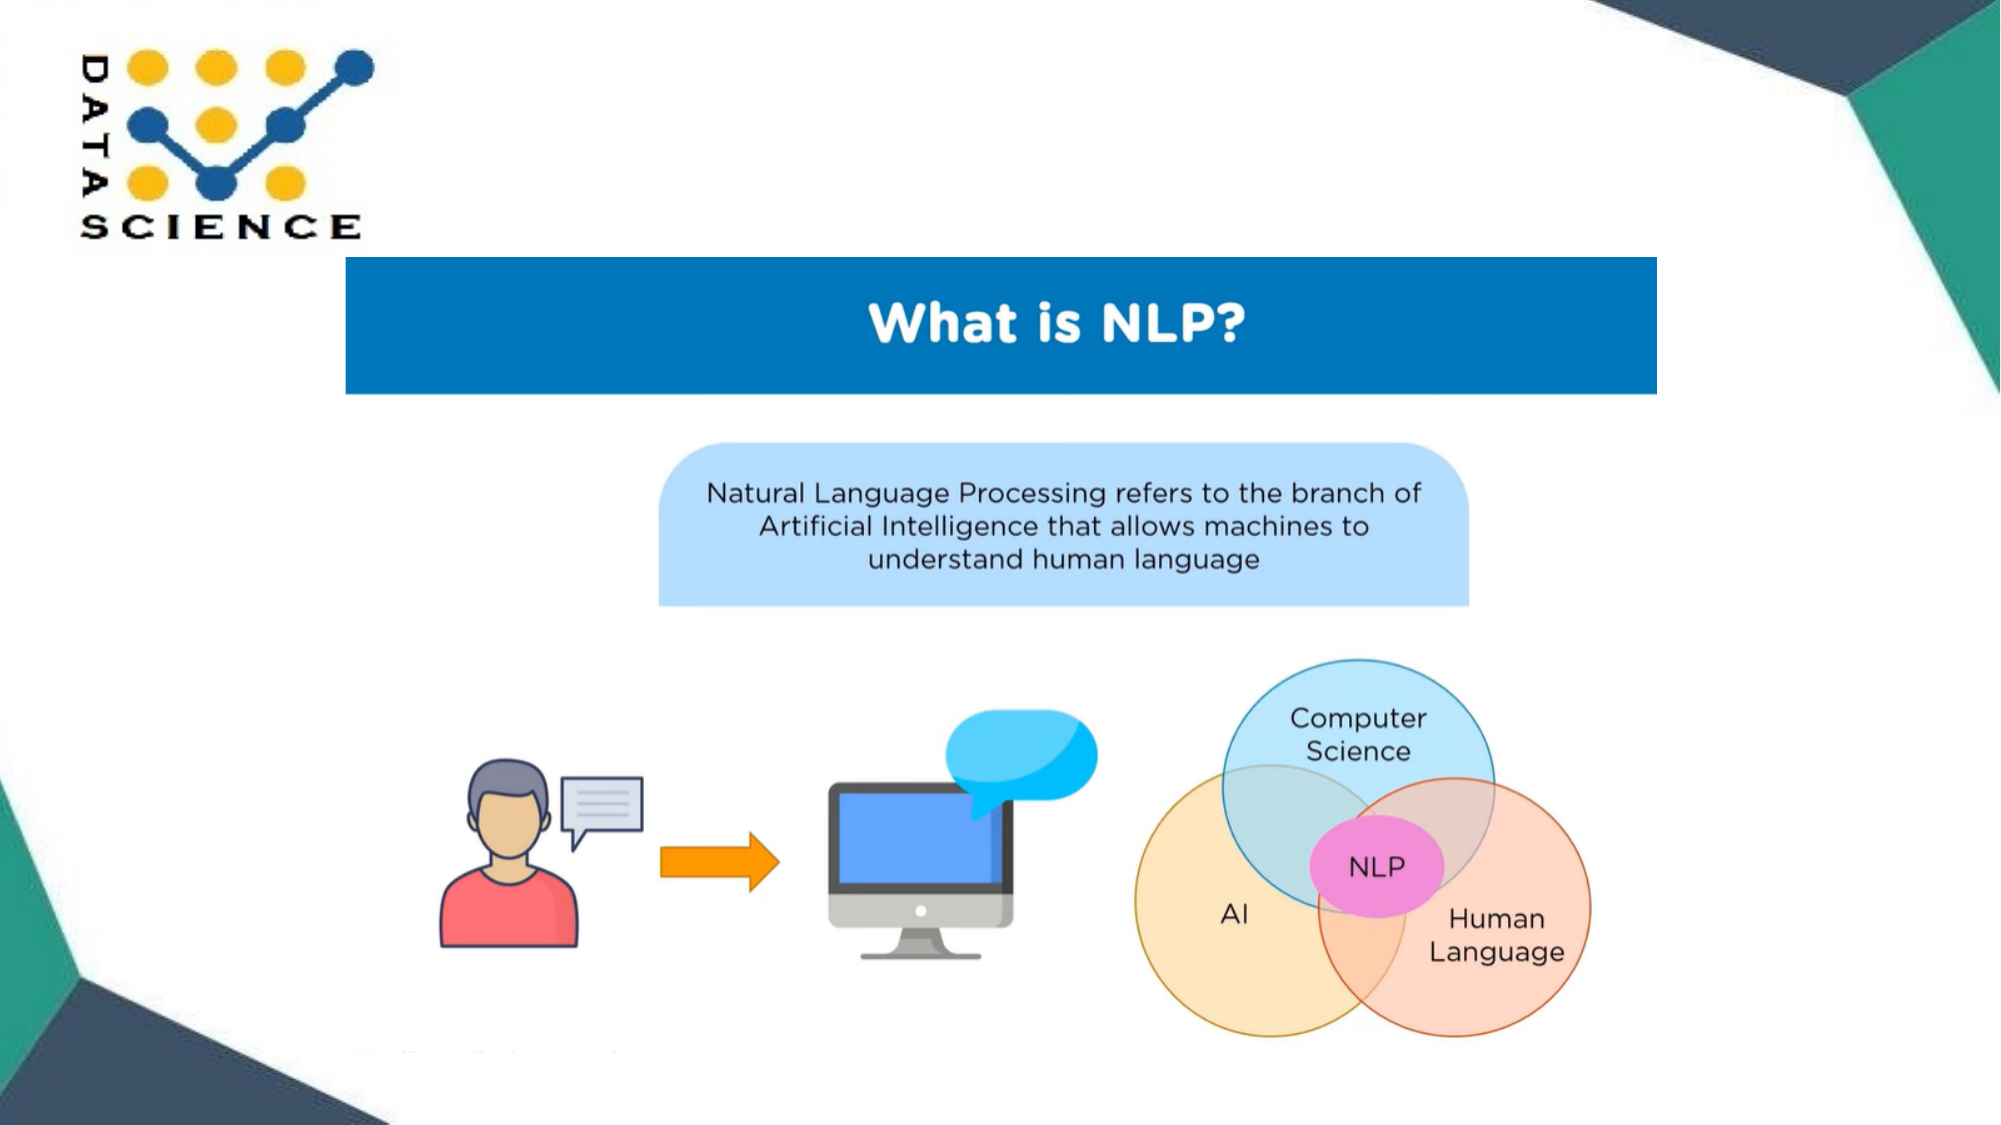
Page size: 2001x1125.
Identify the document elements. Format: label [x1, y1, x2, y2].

text_box [345, 257, 1657, 1053]
picture [0, 0, 2001, 1125]
